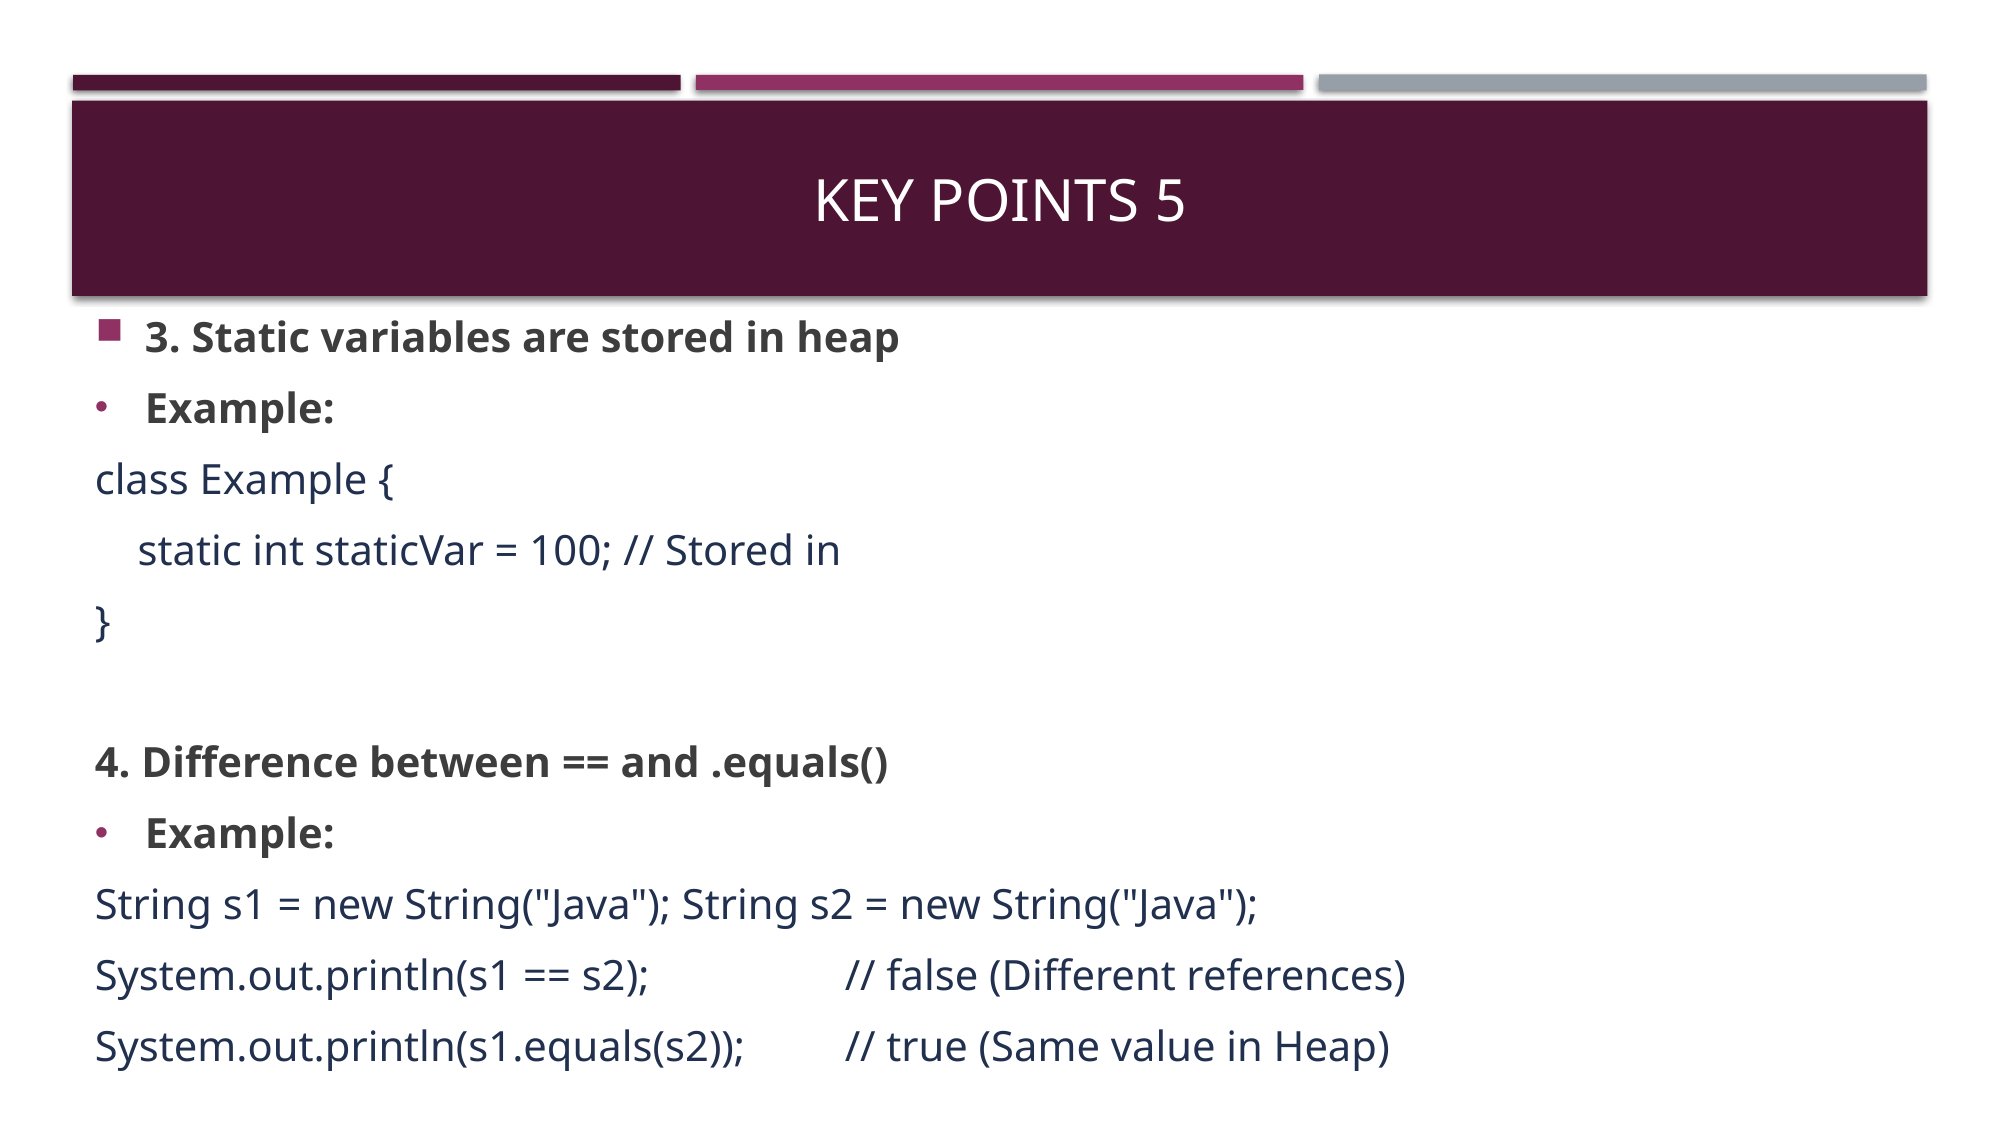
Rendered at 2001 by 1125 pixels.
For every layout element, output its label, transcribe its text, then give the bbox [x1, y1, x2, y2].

list 3. Static variables are stored in heap Example: class Example { static int staticVar = 100; // Stored in } 4. Difference between == and .equals() Example: String s1 = new String("Java"); String s2 = new String("Java"); System.out.println(s1 == s2); // false (Different references) System.out.println(s1.equals(s2)); // true (Same value in Heap) [79, 319, 1921, 1061]
title 5 key points [95, 115, 1905, 282]
